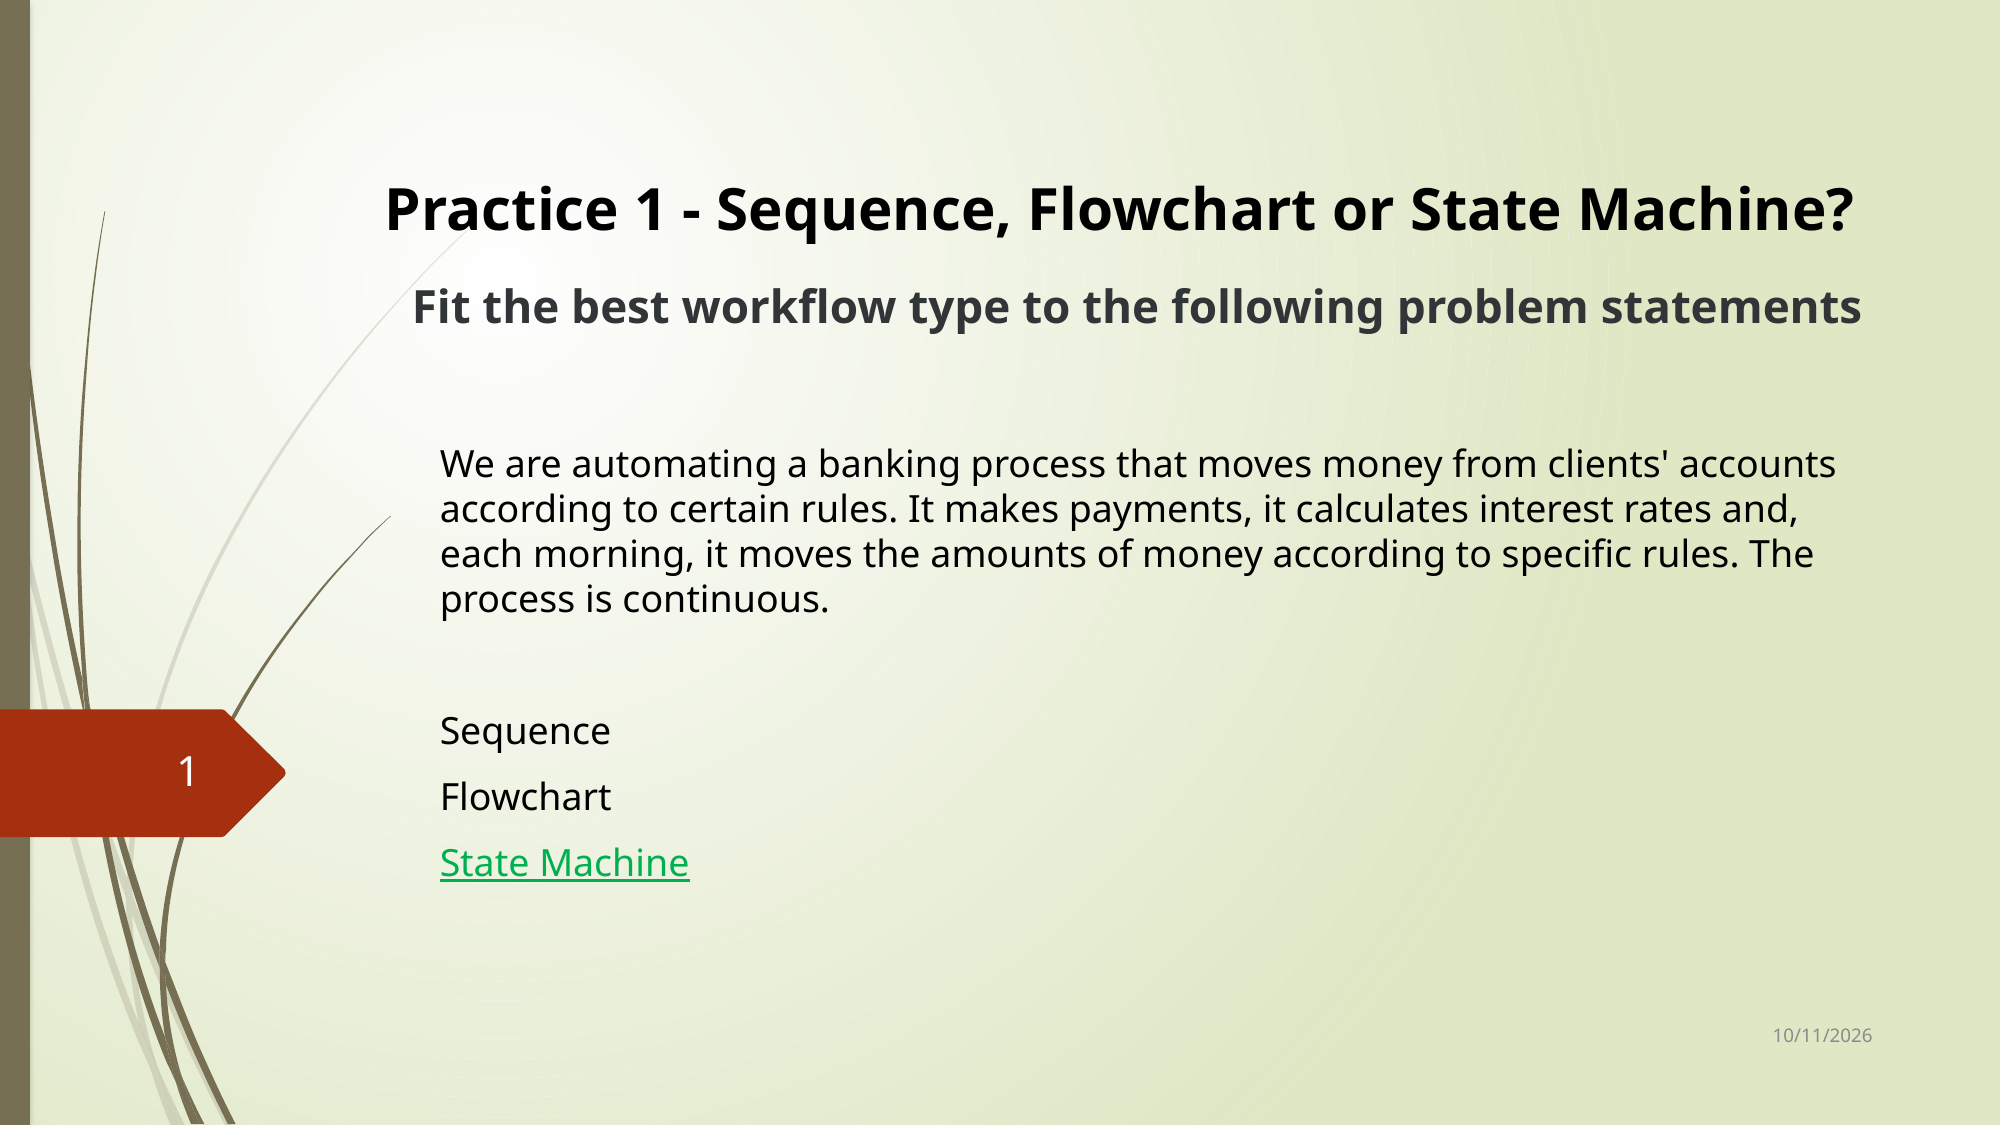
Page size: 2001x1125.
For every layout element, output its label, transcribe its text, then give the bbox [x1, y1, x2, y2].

slide_number 1 [87, 743, 216, 803]
title Practice 1 - Sequence, Flowchart or State Machine? [369, 156, 1870, 250]
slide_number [1699, 1005, 1888, 1067]
text_box Fit the best workflow type to the following problem statements [387, 246, 1888, 341]
subtitle We are automating a banking process that moves money from clients' accounts according to certain rules. It makes payments, it calculates interest rates and, each morning, it moves the amounts of money according to specific rules. The process is continuous. Sequence Flowchart State Machine [424, 432, 1888, 969]
